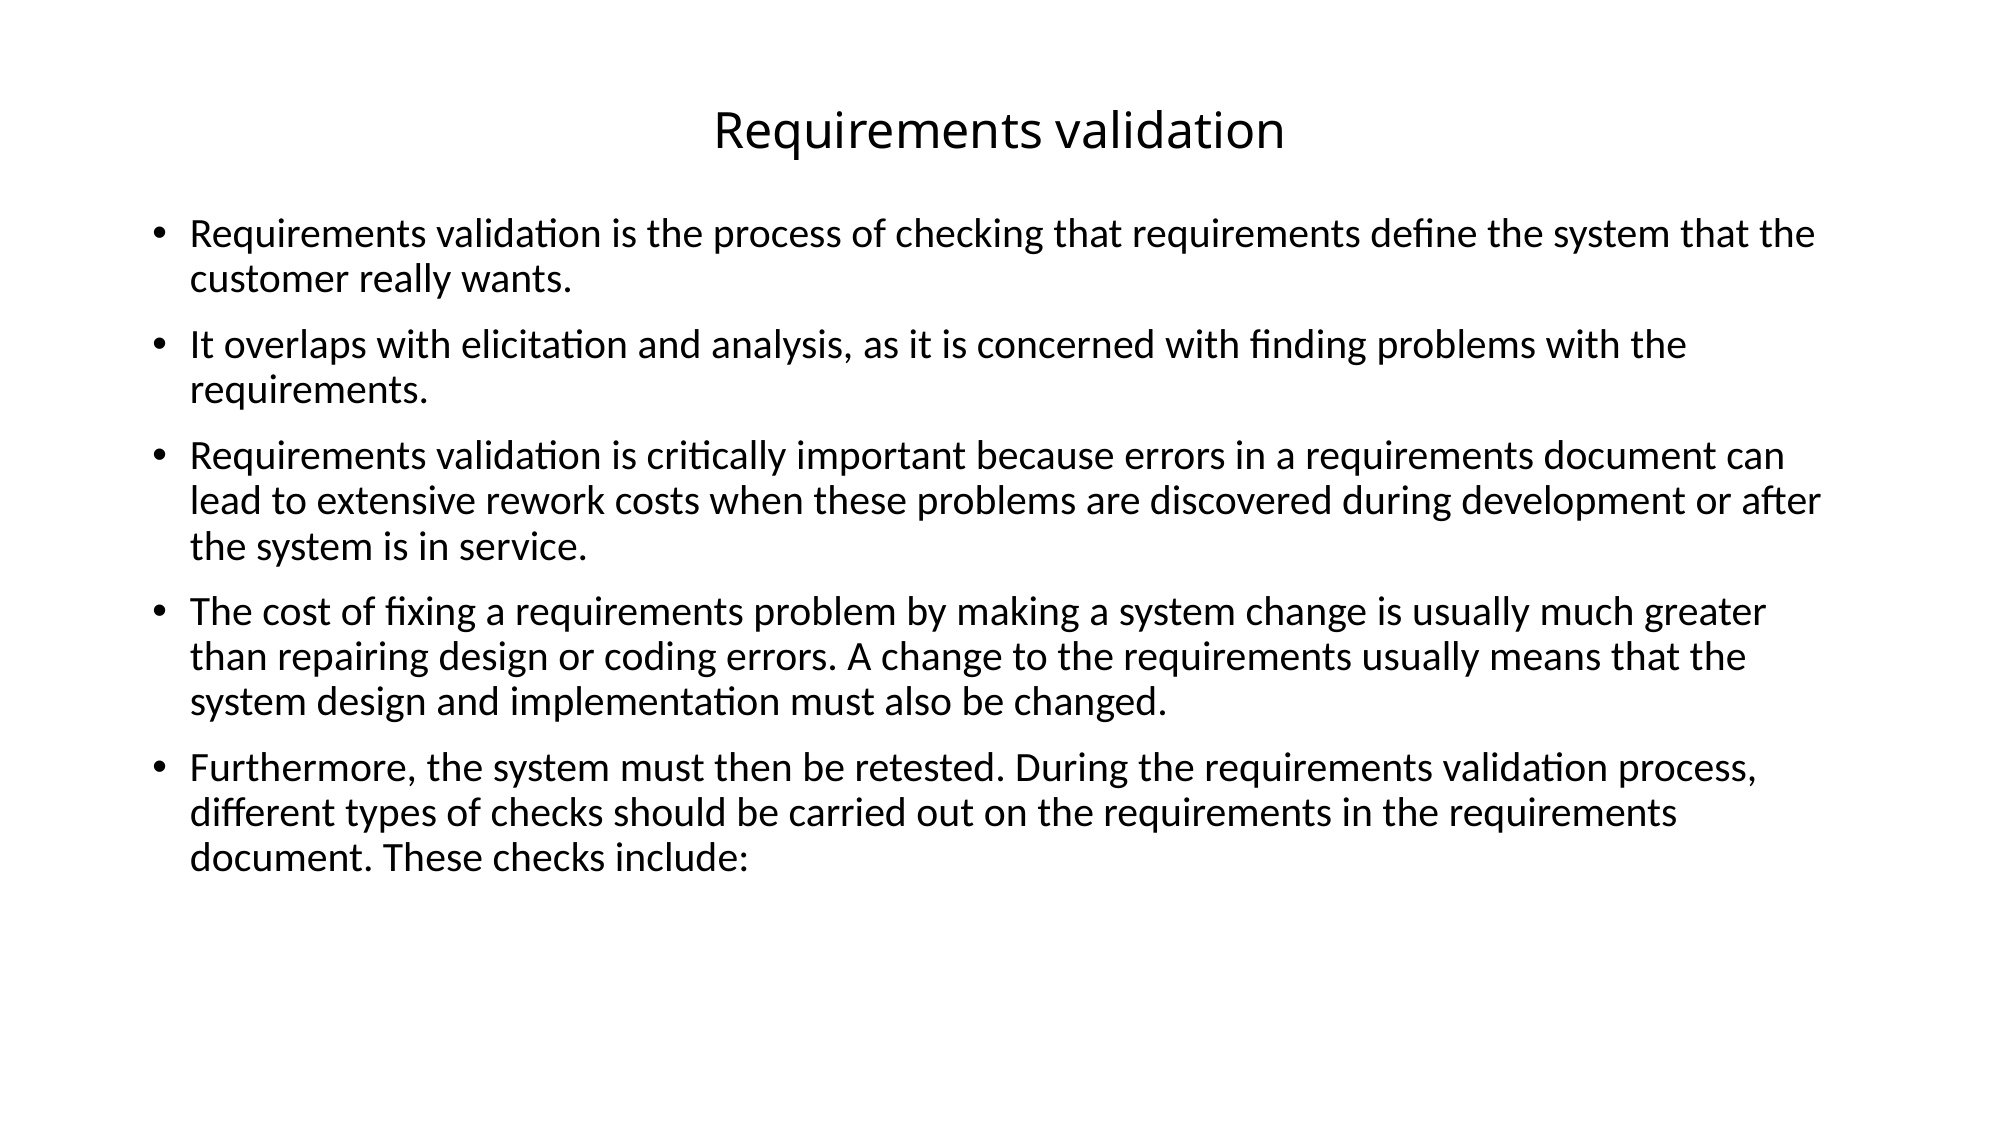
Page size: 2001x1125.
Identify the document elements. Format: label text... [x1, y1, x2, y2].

list Requirements validation is the process of checking that requirements define the system that the customer really wants. It overlaps with elicitation and analysis, as it is concerned with finding problems with the requirements. Requirements validation is critically important because errors in a requirements document can lead to extensive rework costs when these problems are discovered during development or after the system is in service. The cost of fixing a requirements problem by making a system change is usually much greater than repairing design or coding errors. A change to the requirements usually means that the system design and implementation must also be changed. Furthermore, the system must then be retested. During the requirements validation process, different types of checks should be carried out on the requirements in the requirements document. These checks include: [137, 204, 1863, 1014]
title Requirements validation [137, 59, 1863, 204]
